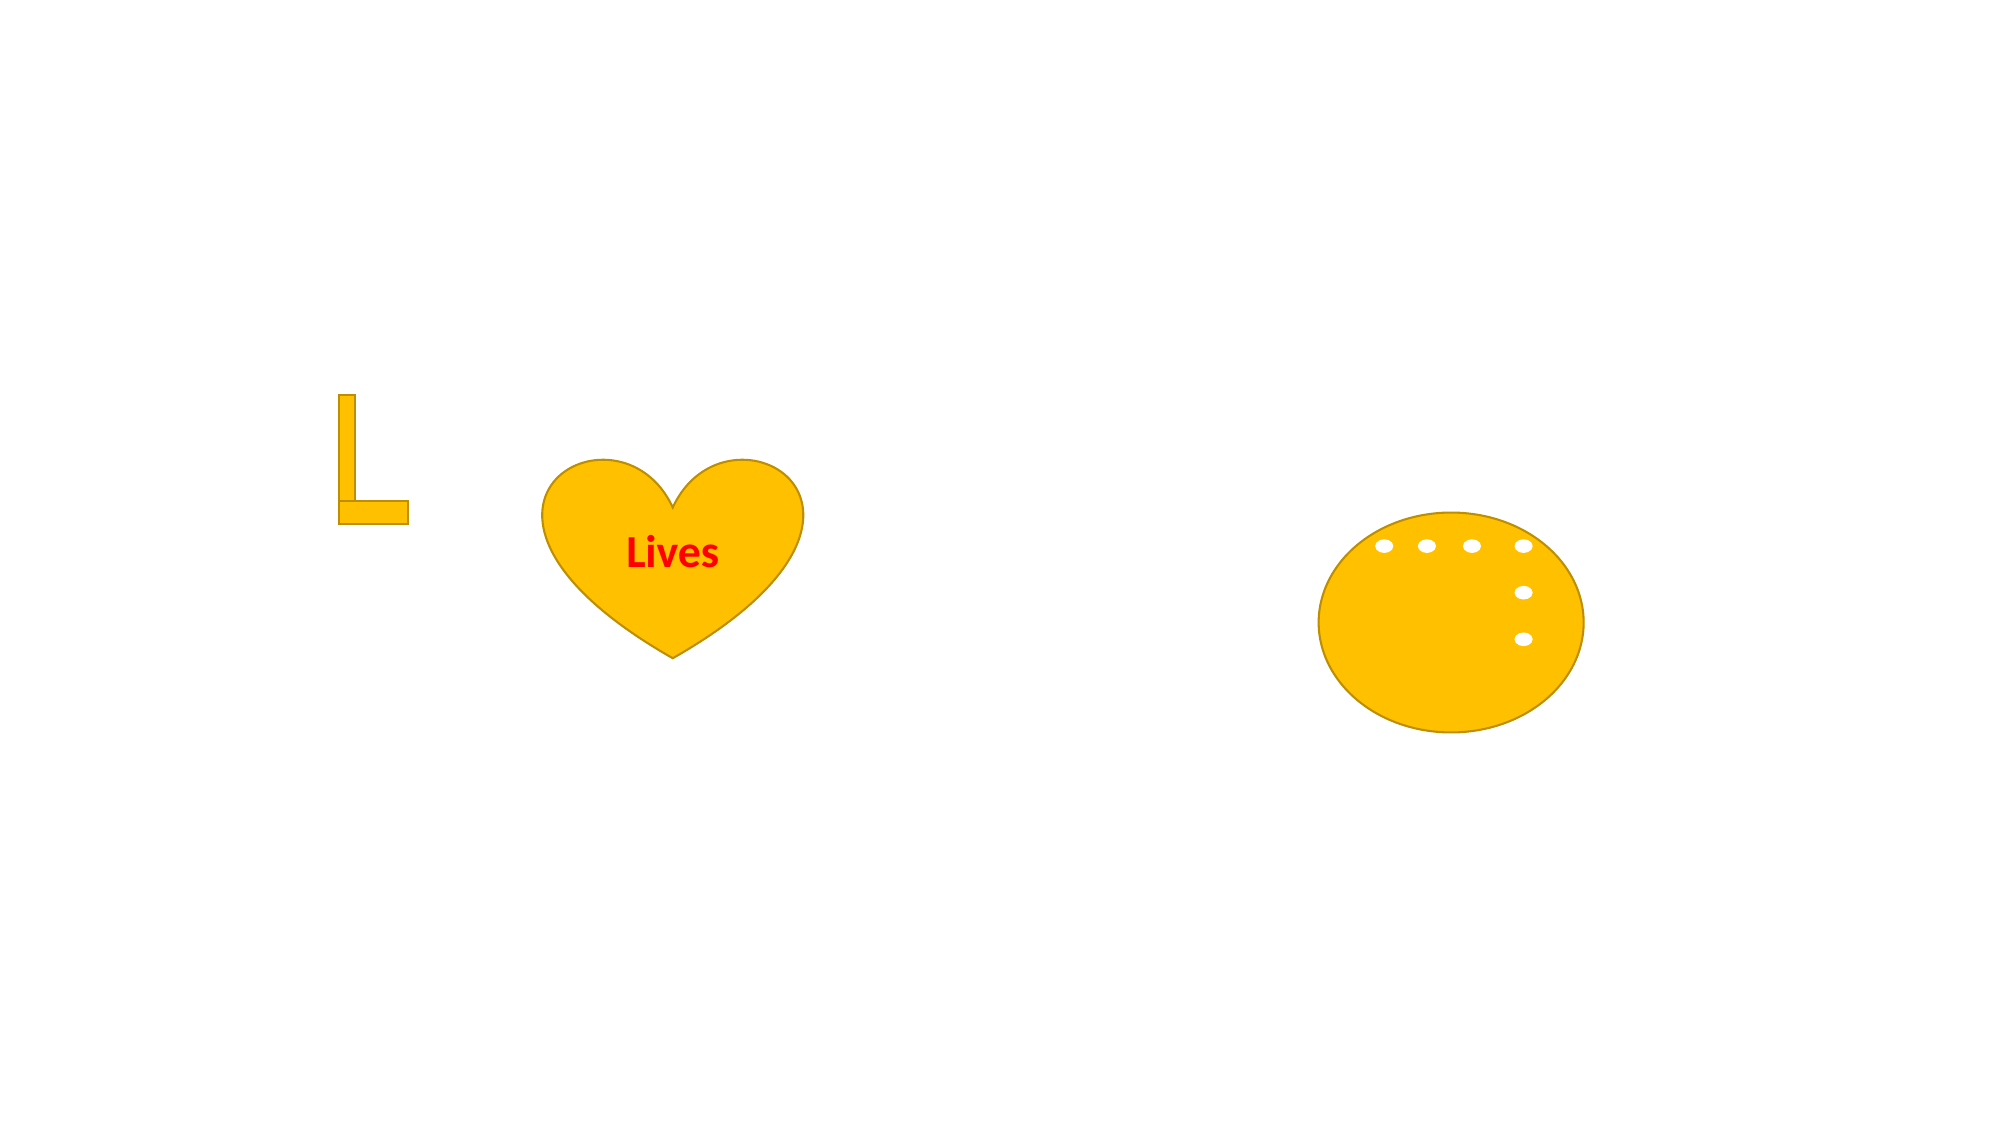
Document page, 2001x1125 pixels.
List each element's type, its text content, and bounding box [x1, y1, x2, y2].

text_box [338, 500, 409, 525]
text_box [1514, 632, 1533, 647]
text_box [1514, 585, 1533, 600]
text_box [1317, 511, 1585, 734]
text_box [1375, 539, 1394, 553]
text_box Lives [541, 458, 805, 660]
text_box [1462, 539, 1482, 553]
text_box [1417, 539, 1437, 553]
text_box [338, 394, 356, 500]
text_box [1514, 539, 1533, 553]
